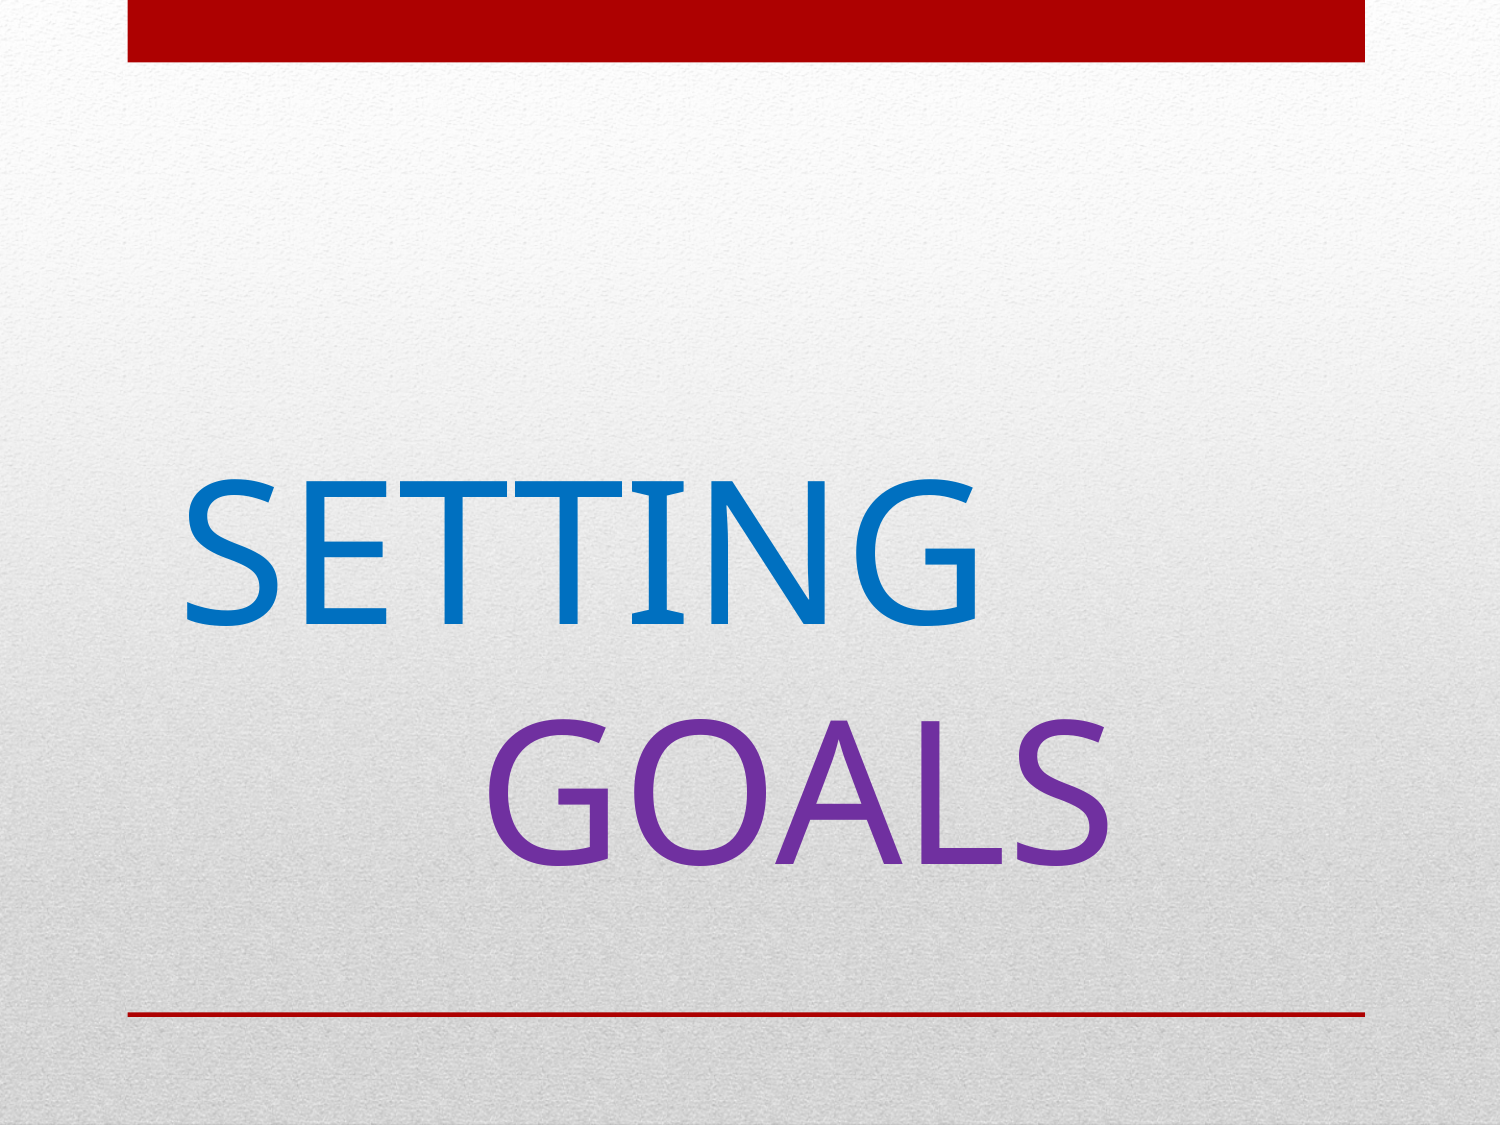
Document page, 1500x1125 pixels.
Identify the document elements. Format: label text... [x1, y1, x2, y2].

title SETTING GOALS [162, 137, 1275, 913]
